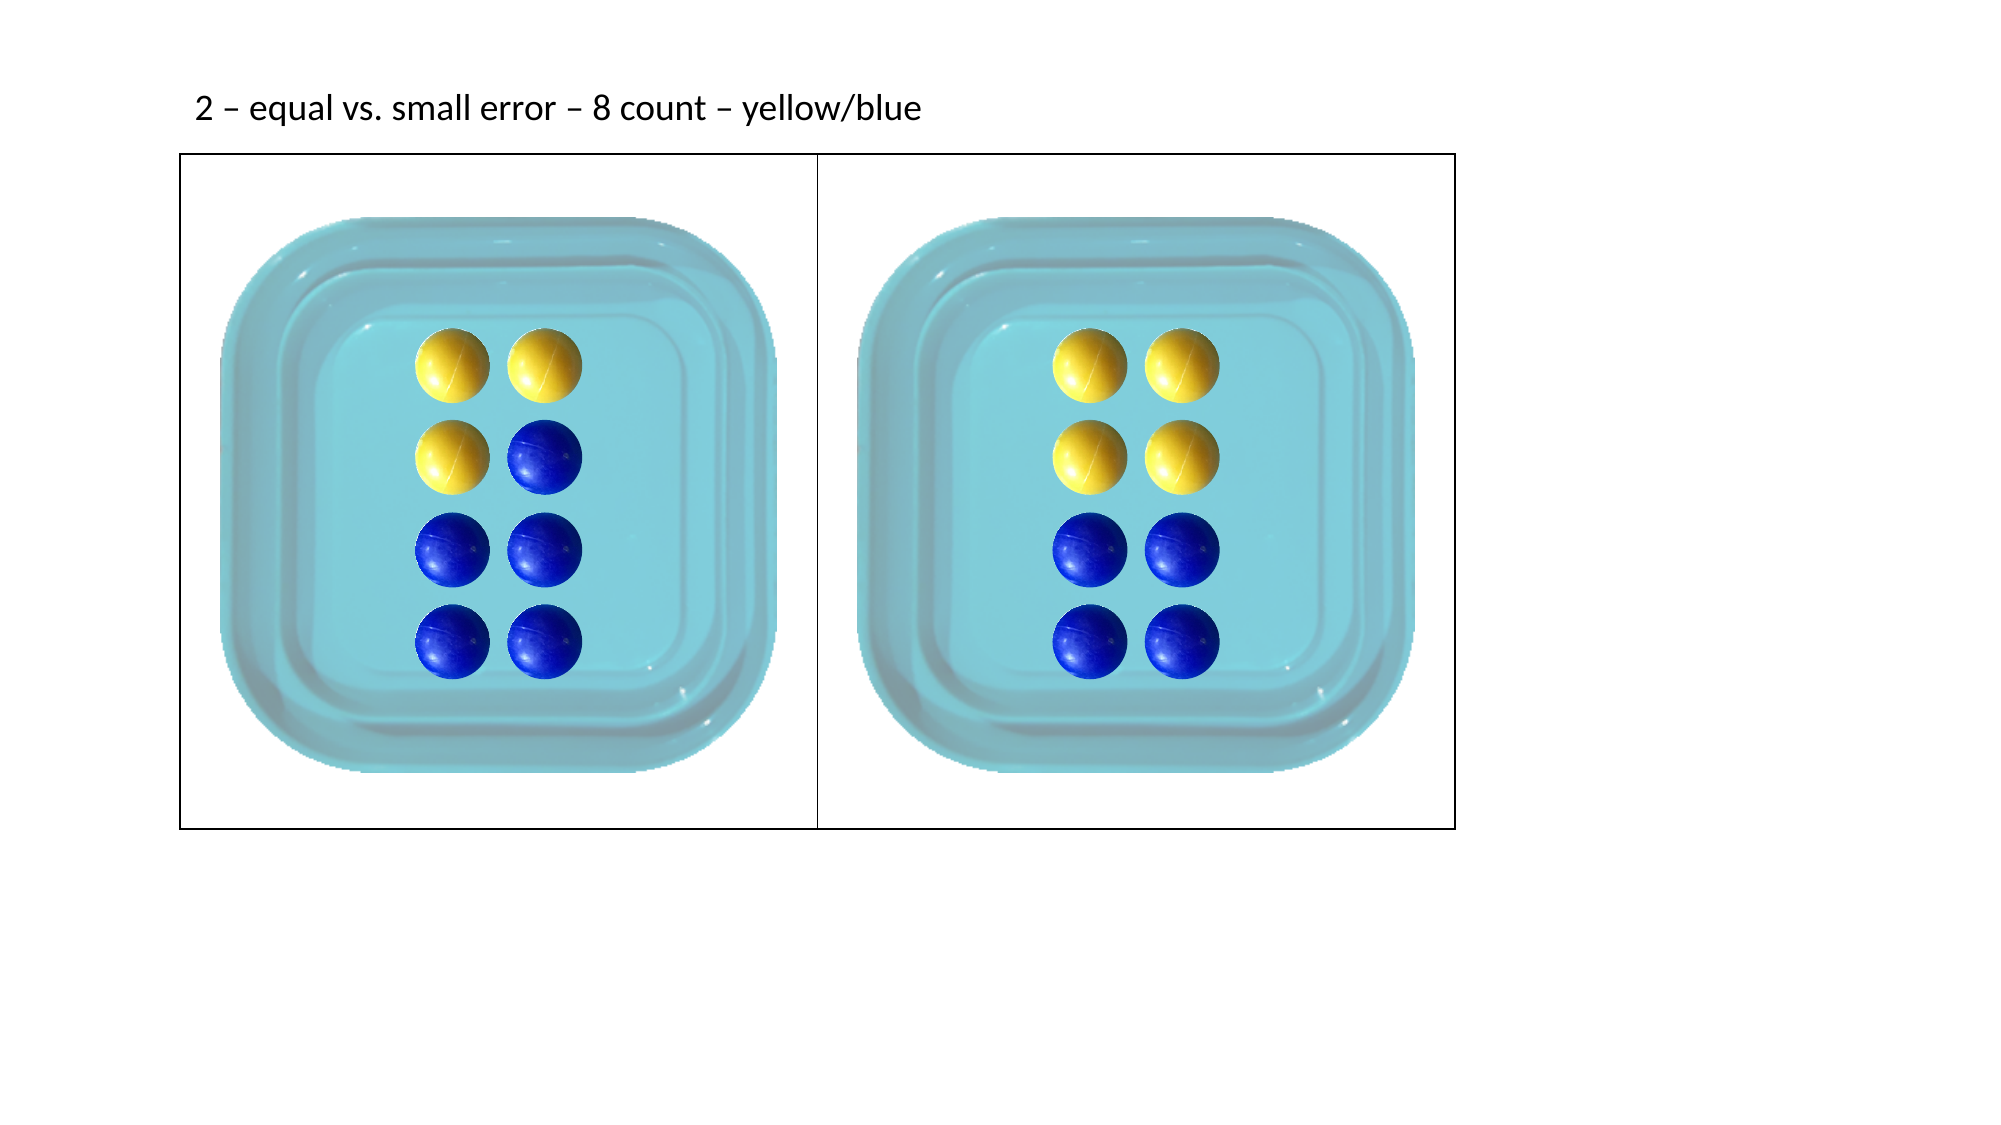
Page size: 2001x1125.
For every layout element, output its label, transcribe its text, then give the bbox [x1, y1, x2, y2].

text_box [414, 328, 583, 680]
picture [220, 217, 777, 773]
picture [857, 217, 1415, 773]
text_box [1052, 328, 1220, 680]
text_box [179, 153, 1456, 830]
text_box 2 – equal vs. small error – 8 count – yellow/blue [179, 75, 1455, 136]
